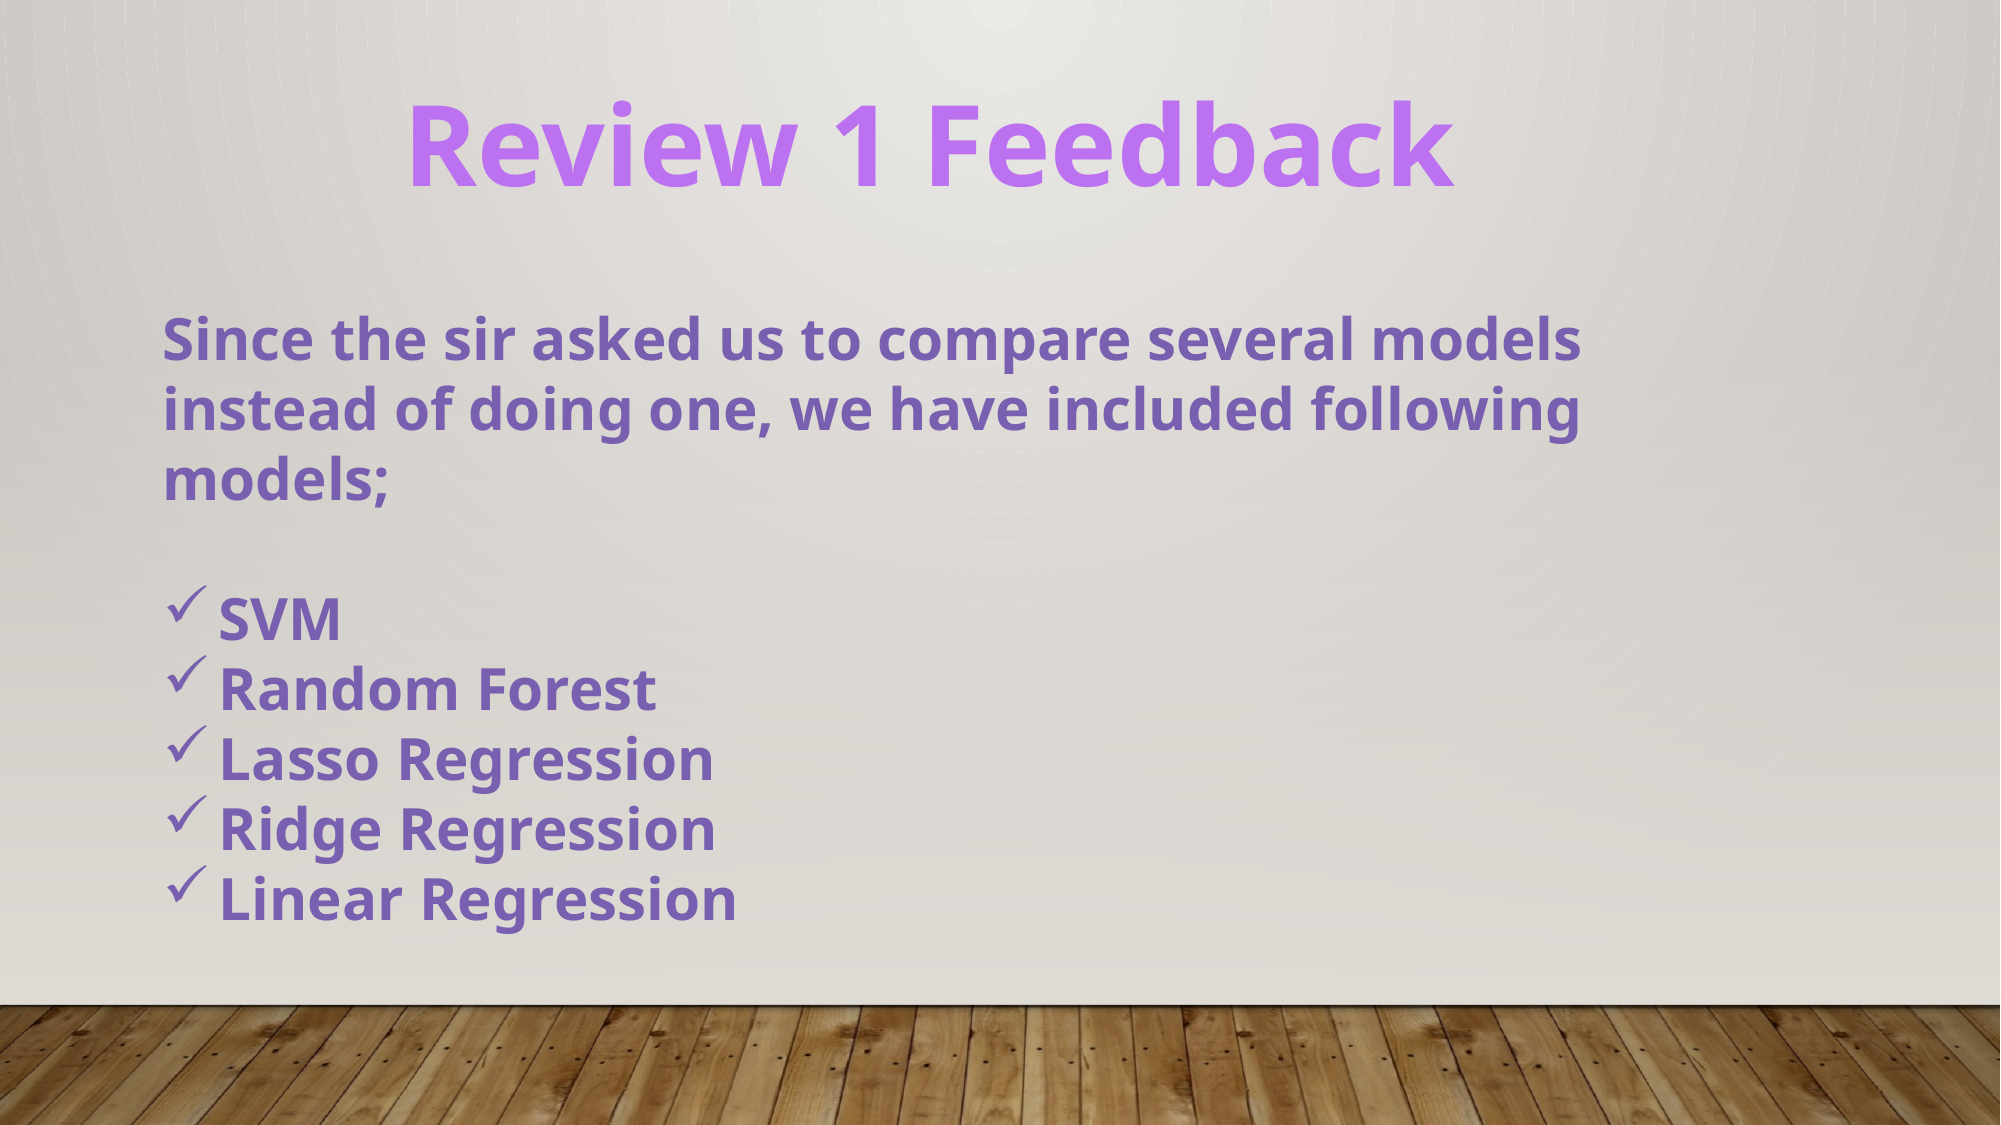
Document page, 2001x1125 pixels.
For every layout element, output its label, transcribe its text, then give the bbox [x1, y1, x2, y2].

text_box Since the sir asked us to compare several models instead of doing one, we have included following models; SVM Random Forest Lasso Regression Ridge Regression Linear Regression [147, 294, 1712, 940]
text_box Review 1 Feedback [388, 66, 1471, 217]
picture [0, 1005, 2000, 1125]
